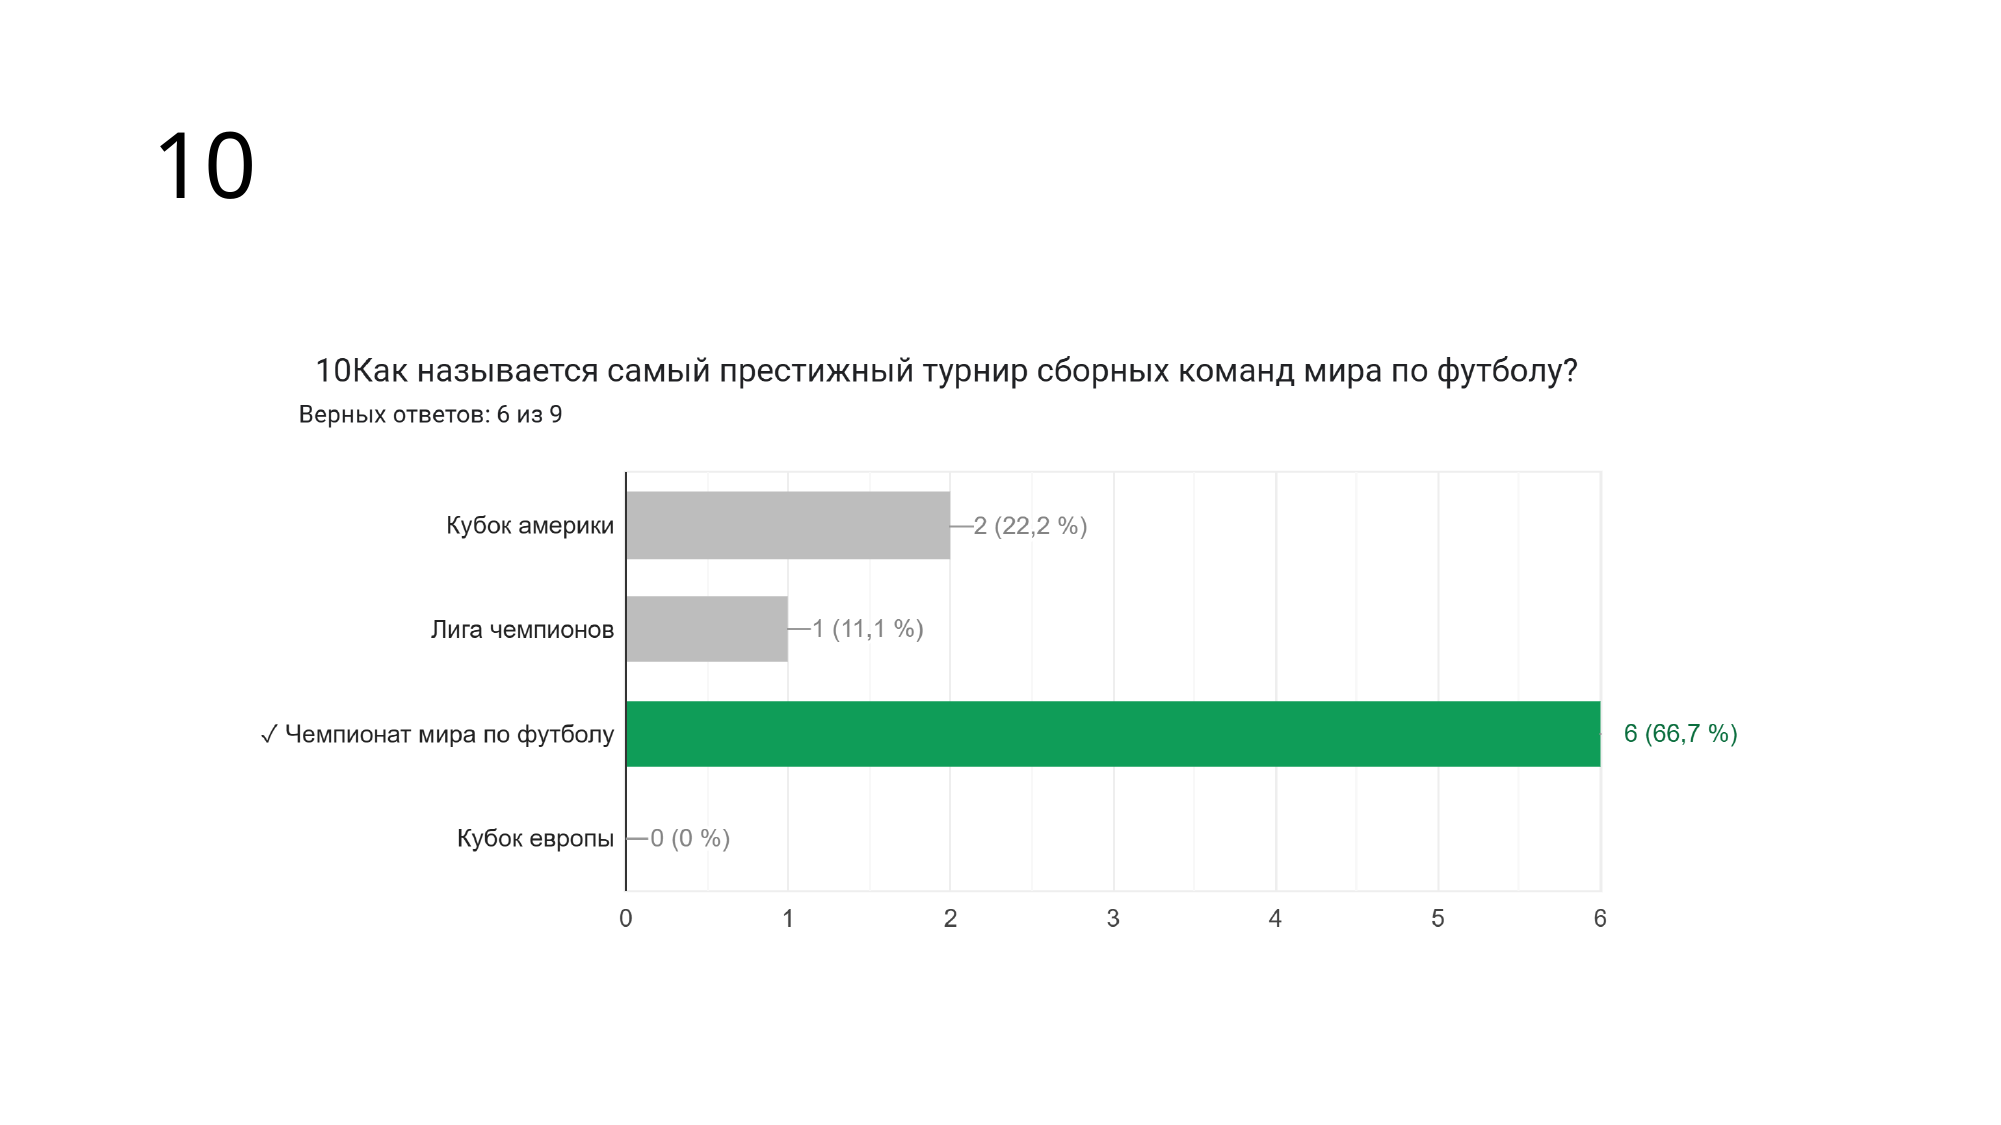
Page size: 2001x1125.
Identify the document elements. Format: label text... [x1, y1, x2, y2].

title 10 [137, 59, 1863, 278]
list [249, 299, 1751, 1014]
